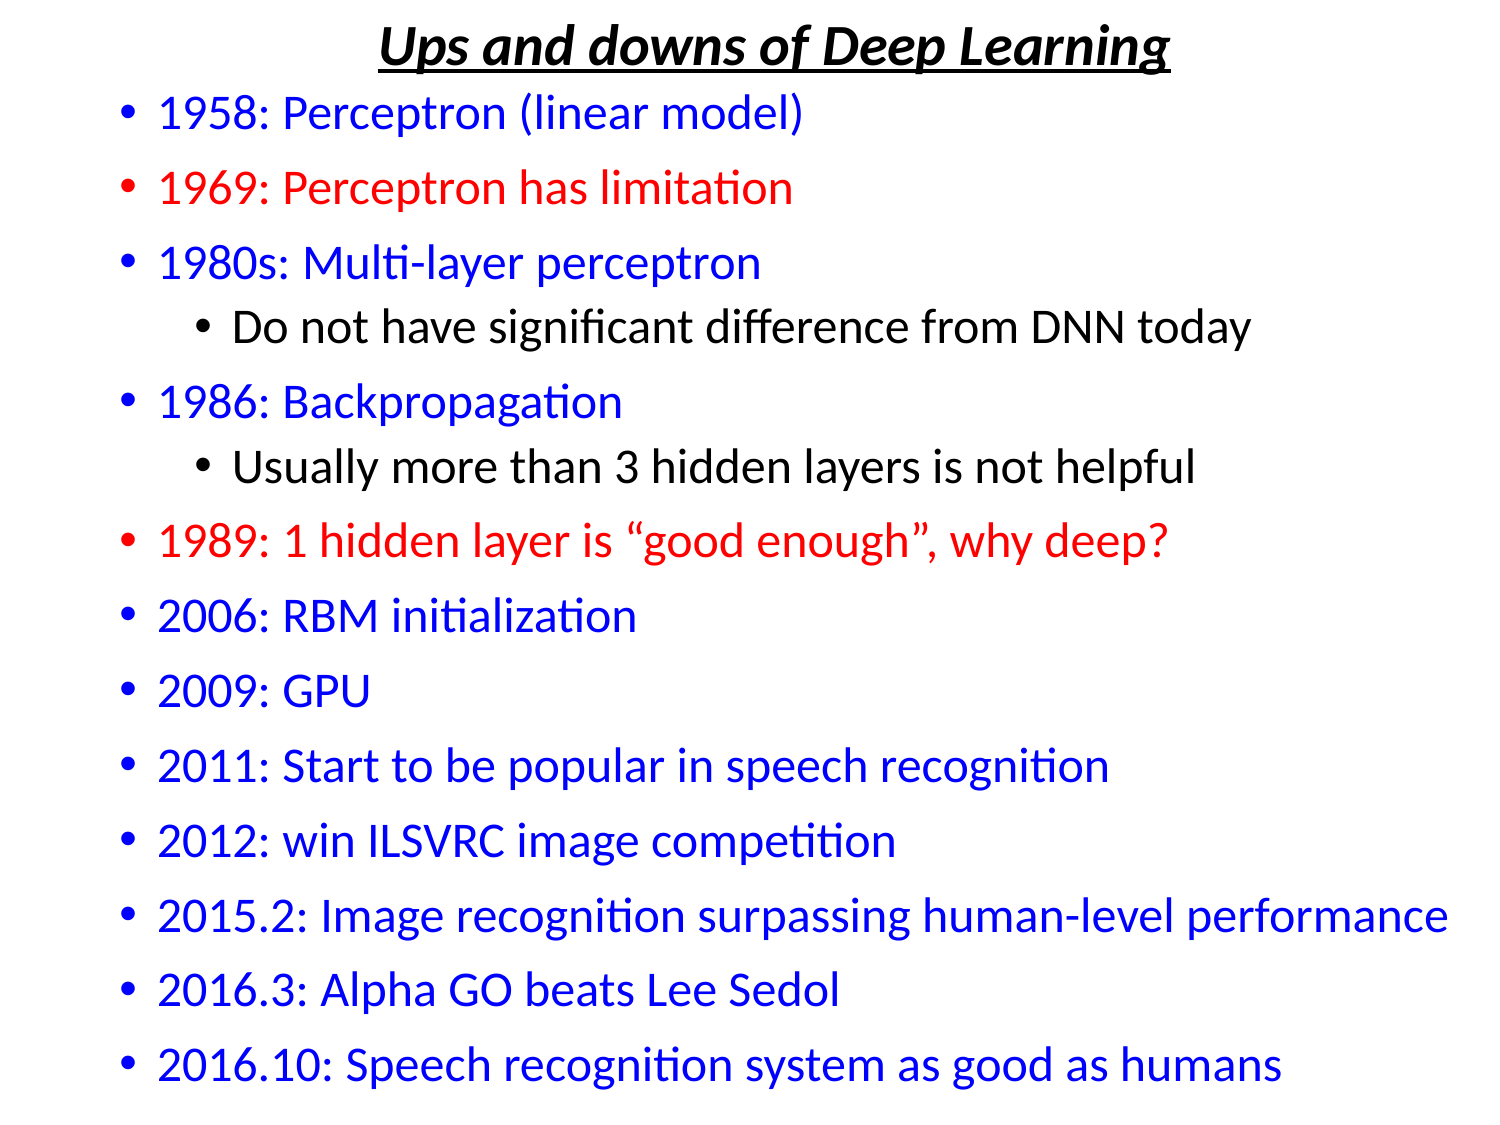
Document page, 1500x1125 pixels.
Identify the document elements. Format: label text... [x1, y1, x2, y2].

text_box Ups and downs of Deep Learning [363, 0, 1187, 85]
list 1958: Perceptron (linear model) 1969: Perceptron has limitation 1980s: Multi-layer perceptron Do not have significant difference from DNN today 1986: Backpropagation Usually more than 3 hidden layers is not helpful 1989: 1 hidden layer is “good enough”, why deep? 2006: RBM initialization 2009: GPU 2011: Start to be popular in speech recognition 2012: win ILSVRC image competition 2015.2: Image recognition surpassing human-level performance 2016.3: Alpha GO beats Lee Sedol 2016.10: Speech recognition system as good as humans [104, 79, 1500, 1027]
